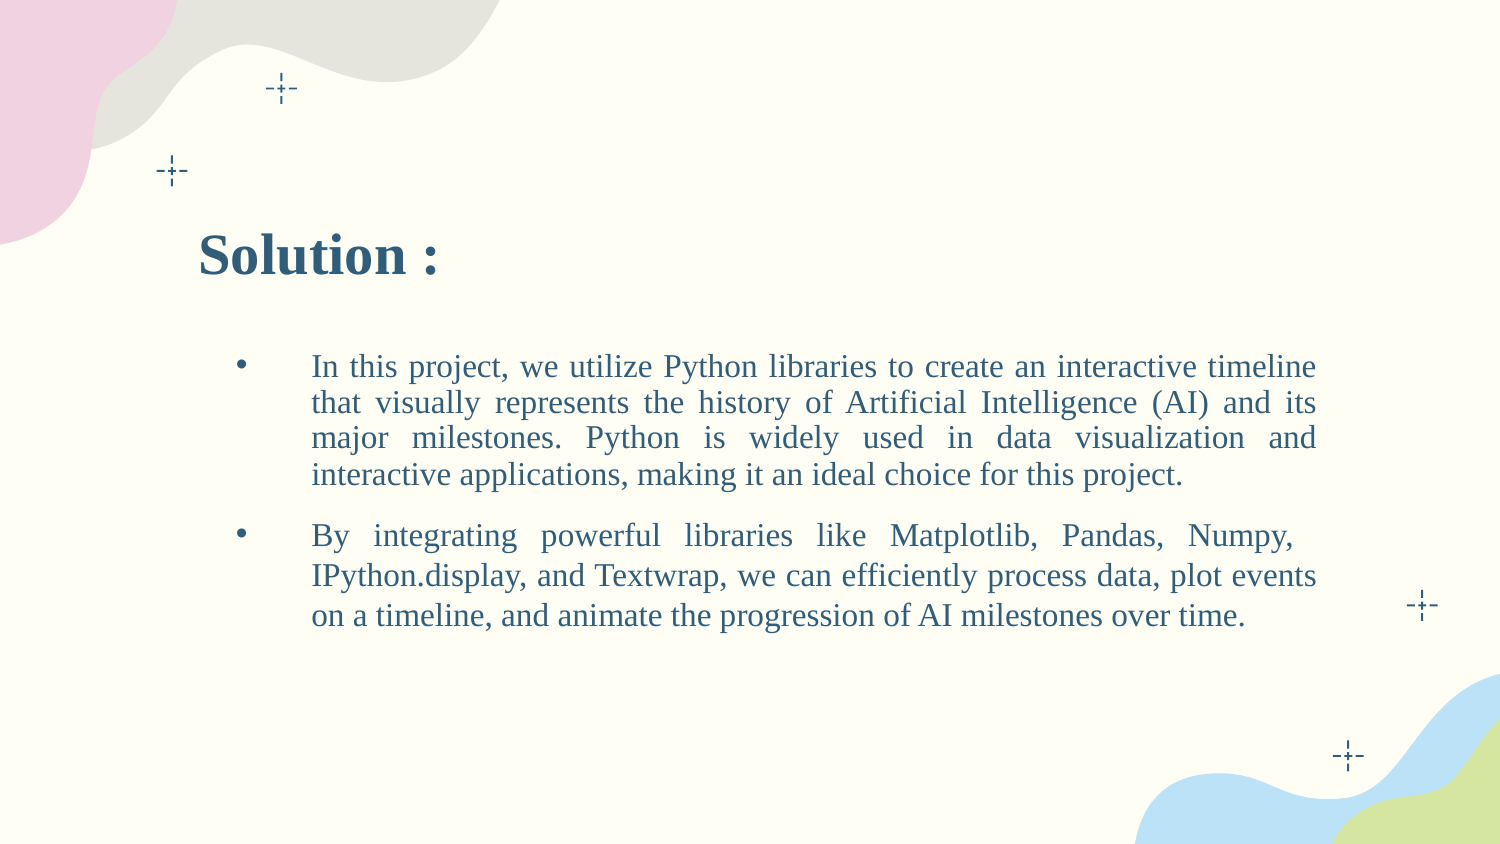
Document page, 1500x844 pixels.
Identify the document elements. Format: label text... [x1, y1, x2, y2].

title Solution : [183, 207, 784, 303]
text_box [156, 155, 188, 187]
subtitle In this project, we utilize Python libraries to create an interactive timeline that visually represents the history of Artificial Intelligence (AI) and its major milestones. Python is widely used in data visualization and interactive applications, making it an ideal choice for this project. By integrating powerful libraries like Matplotlib, Pandas, Numpy, IPython.display, and Textwrap, we can efficiently process data, plot events on a timeline, and animate the progression of AI milestones over time. [160, 333, 1334, 669]
